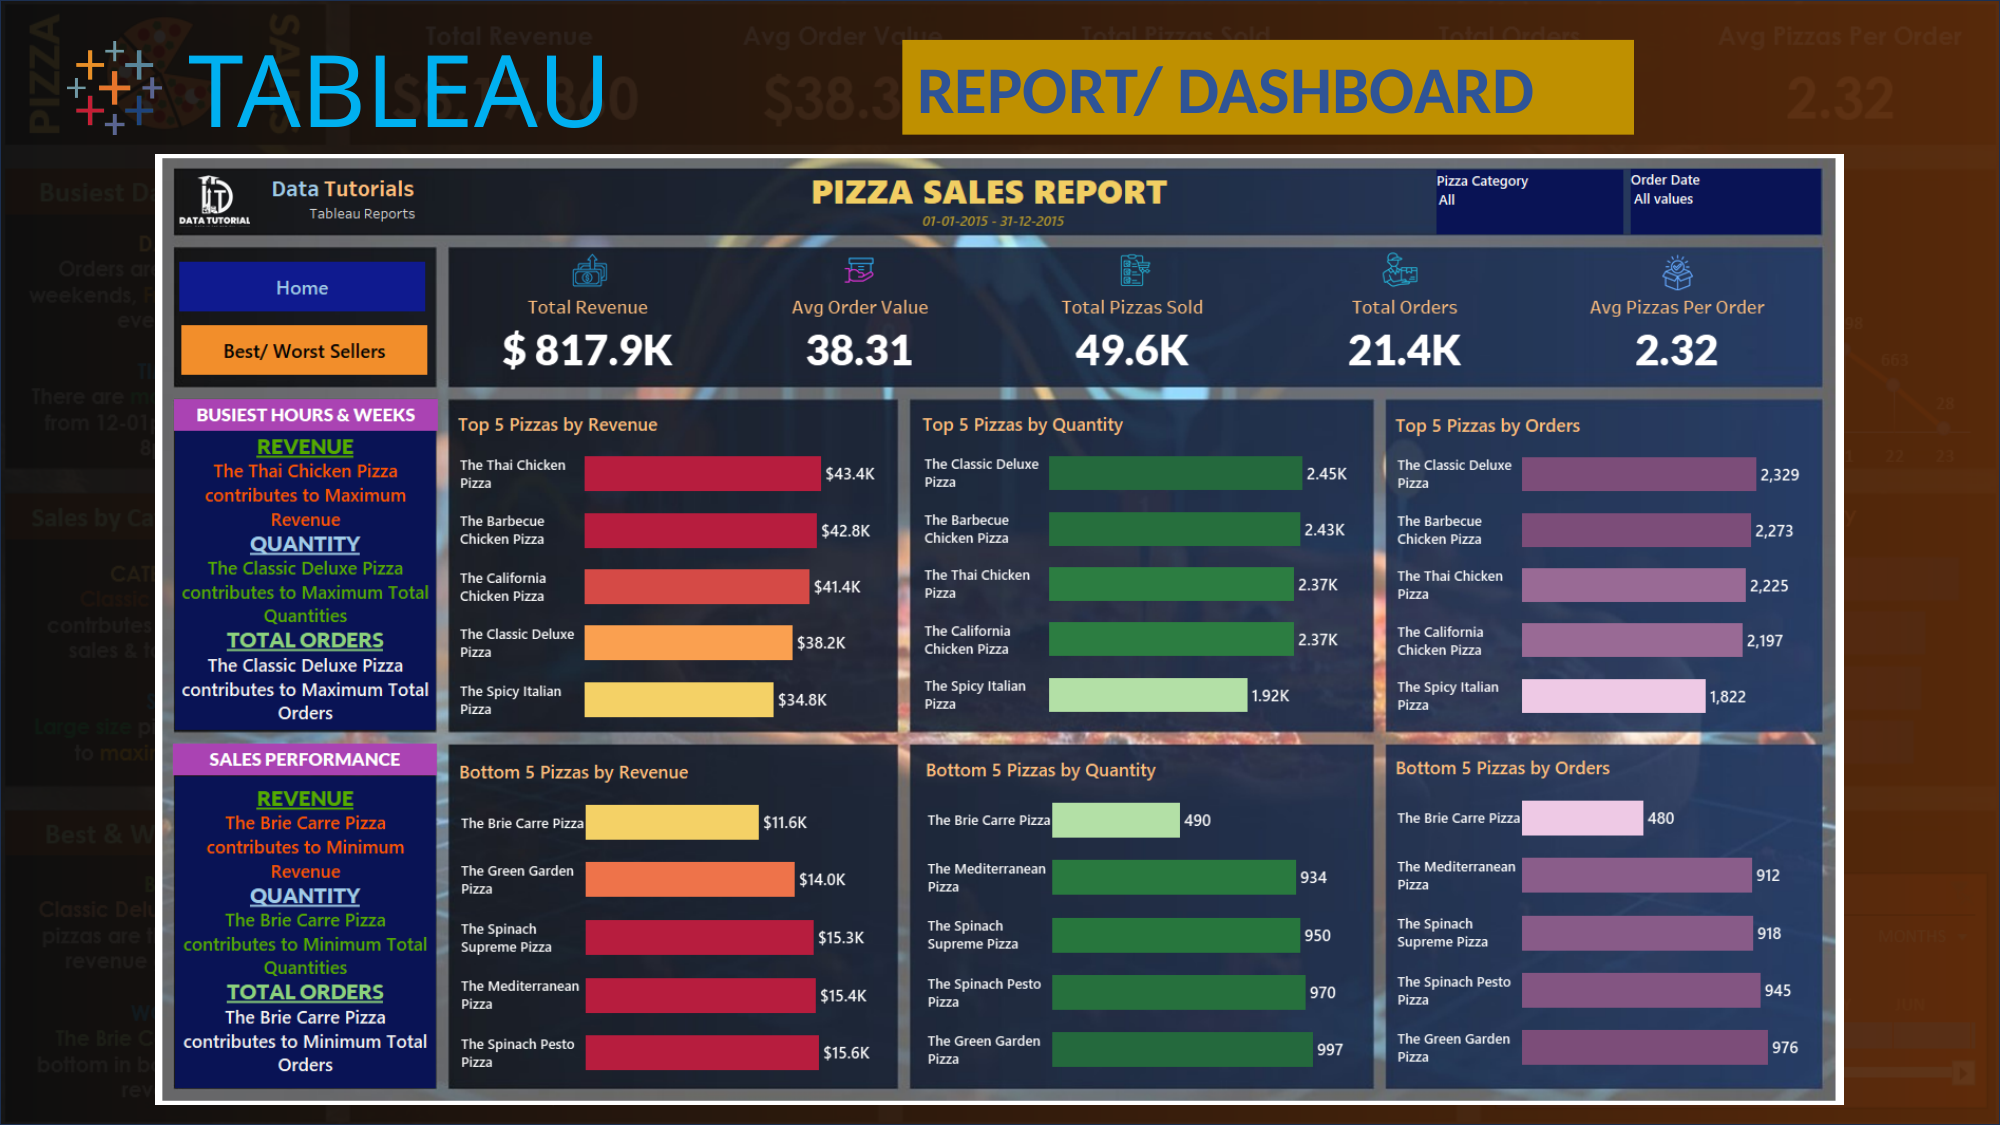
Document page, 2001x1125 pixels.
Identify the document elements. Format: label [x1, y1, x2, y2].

picture [0, 0, 2000, 1125]
text_box [67, 19, 836, 157]
